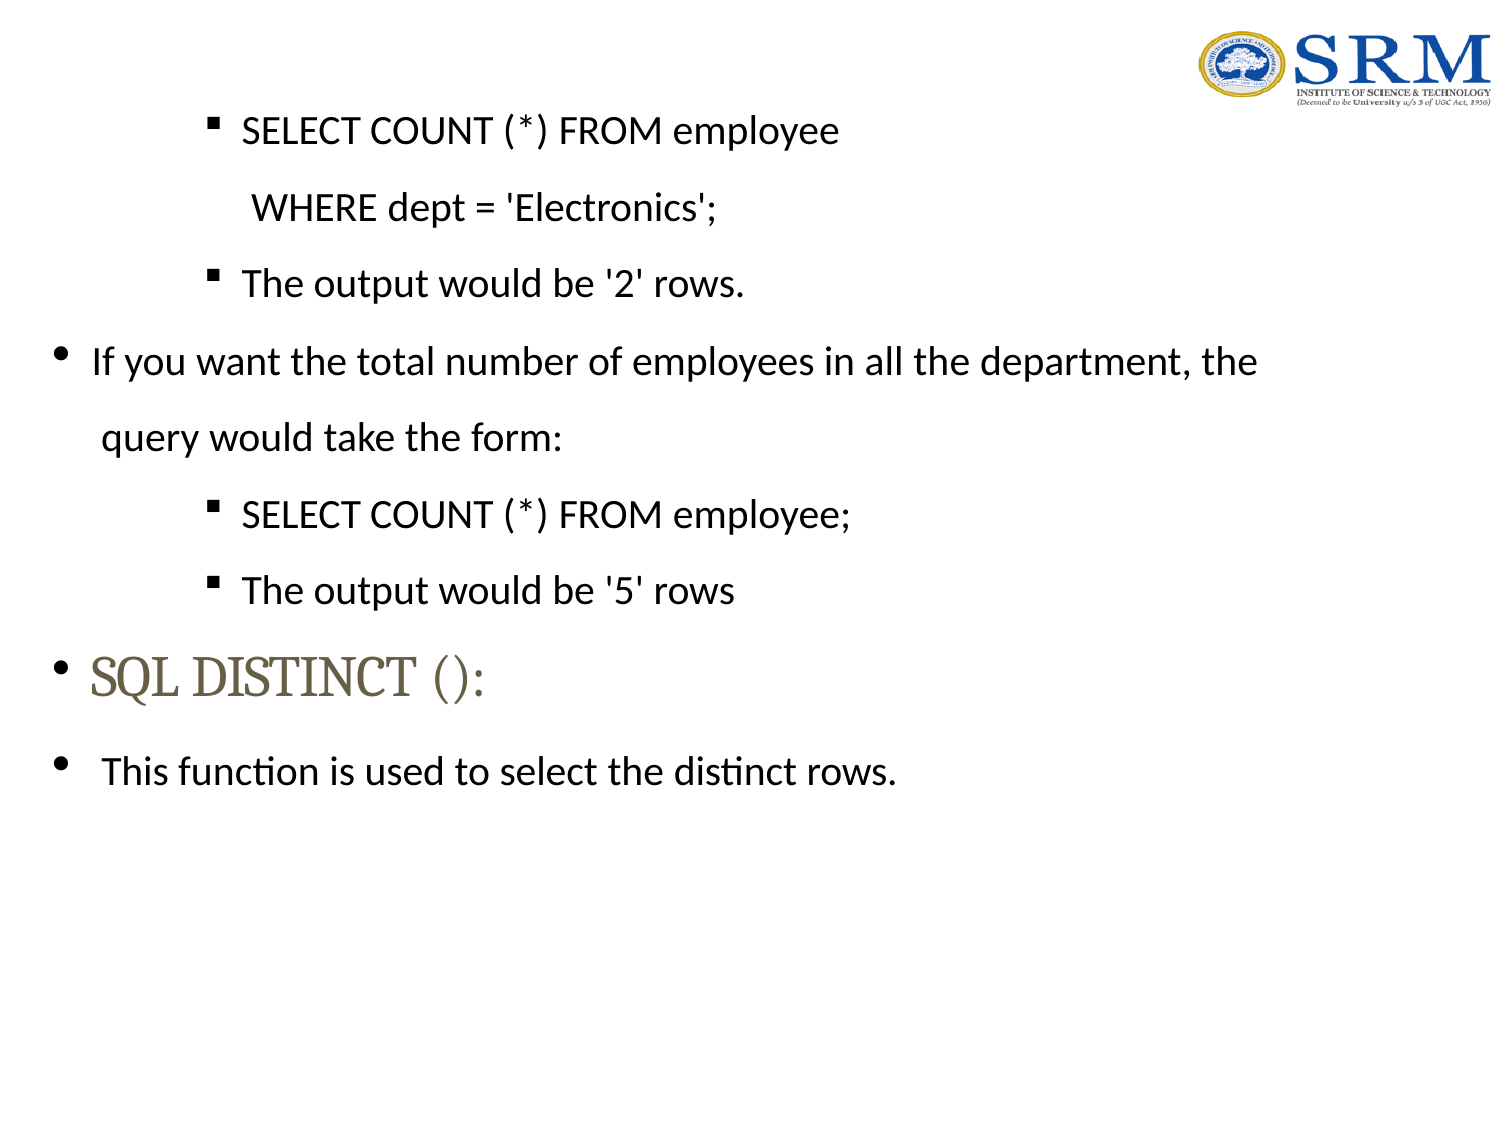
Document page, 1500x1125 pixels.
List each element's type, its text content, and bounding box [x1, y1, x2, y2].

picture [1187, 0, 1500, 136]
text_box SELECT COUNT (*) FROM employee WHERE dept = 'Electronics'; The output would be '2' rows. If you want the total number of employees in all the department, the query would take the form: SELECT COUNT (*) FROM employee; The output would be '5' rows SQL DISTINCT (): This function is used to select the distinct rows. [52, 75, 1266, 794]
